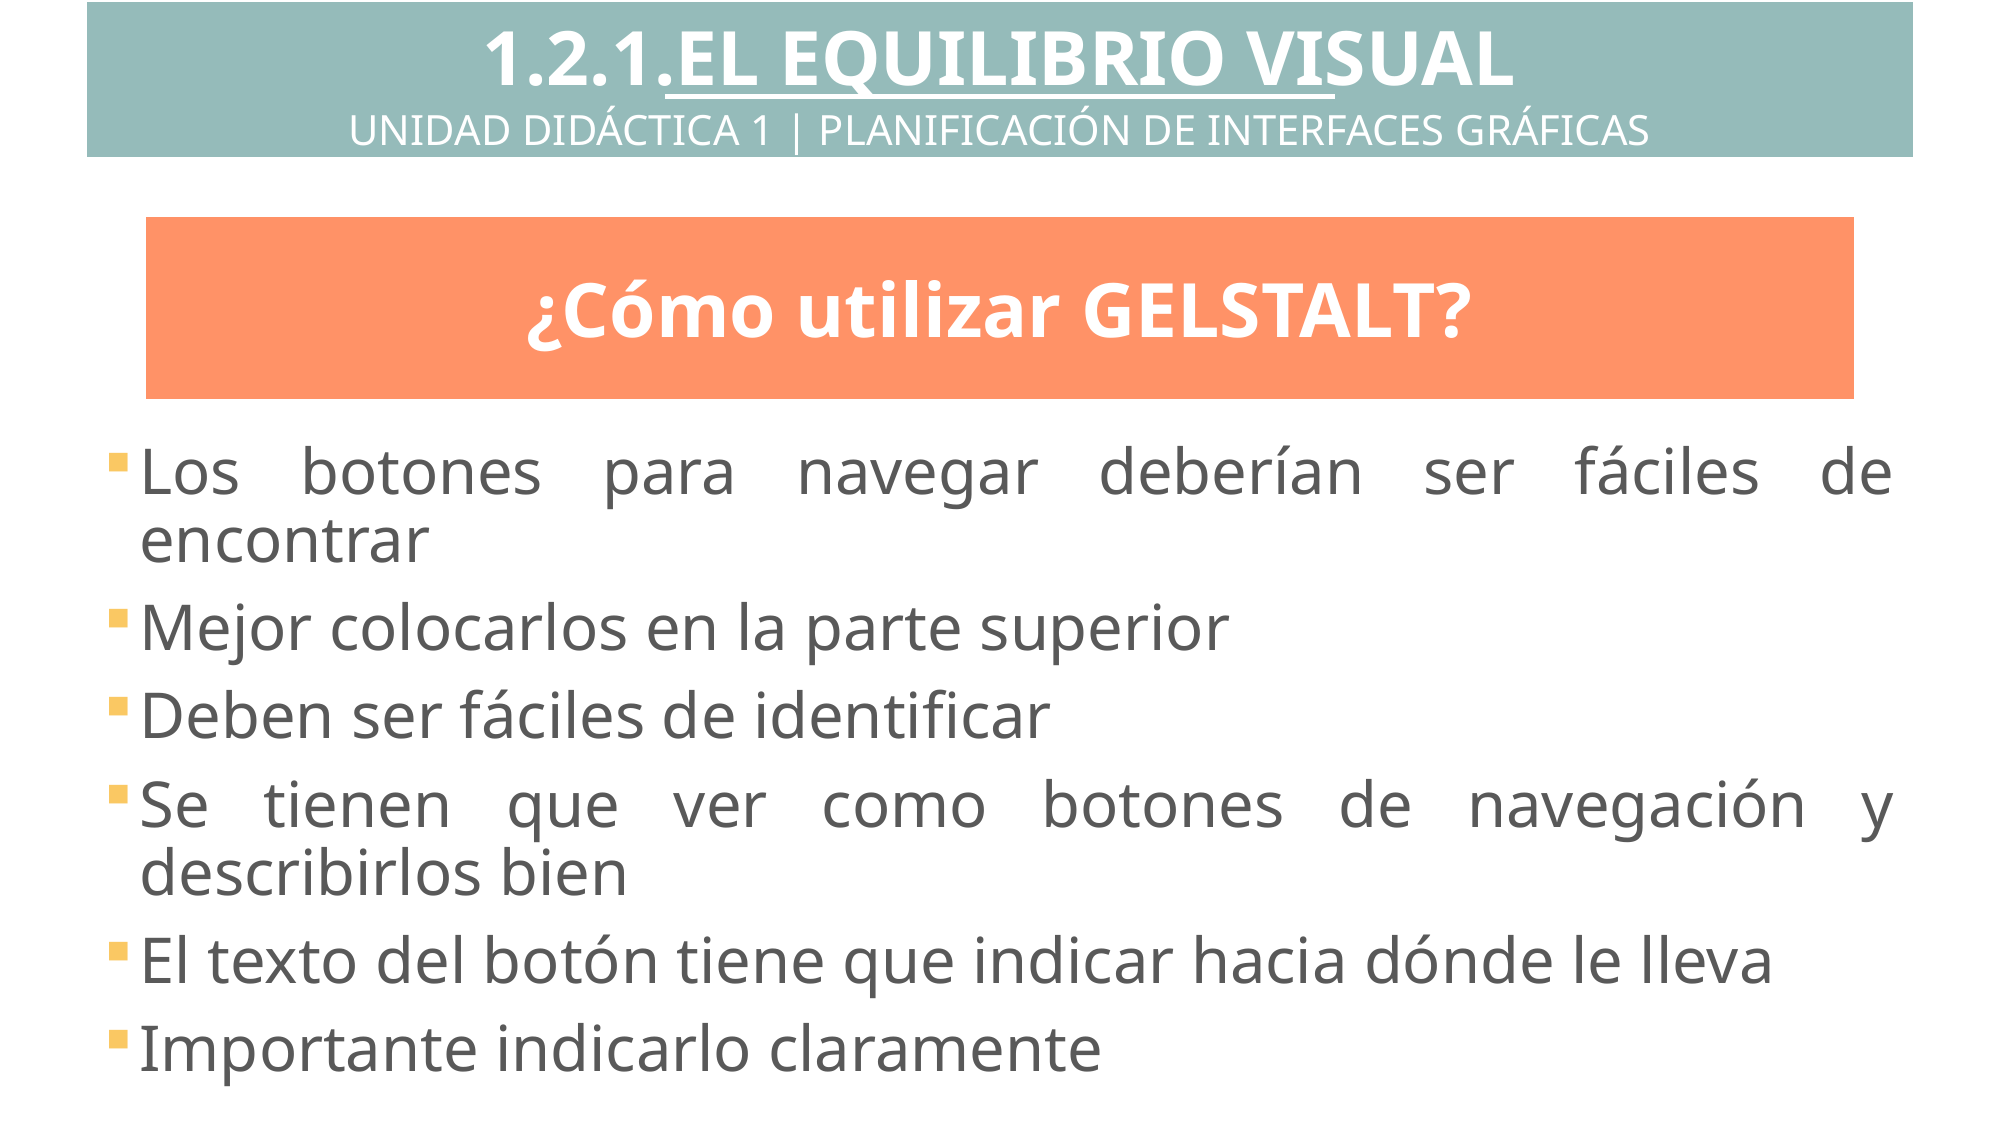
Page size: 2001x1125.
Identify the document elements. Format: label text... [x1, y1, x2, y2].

list Los botones para navegar deberían ser fáciles de encontrar Mejor colocarlos en la parte superior Deben ser fáciles de identificar Se tienen que ver como botones de navegación y describirlos bien El texto del botón tiene que indicar hacia dónde le lleva Importante indicarlo claramente [88, 248, 1912, 1095]
text_box UNIDAD DIDÁCTICA 1 | PLANIFICACIÓN DE INTERFACES GRÁFICAS [87, 102, 1913, 157]
text_box ¿Cómo utilizar GELSTALT? [146, 217, 1854, 399]
text_box 1.2.1.EL EQUILIBRIO VISUAL [87, 2, 1913, 102]
